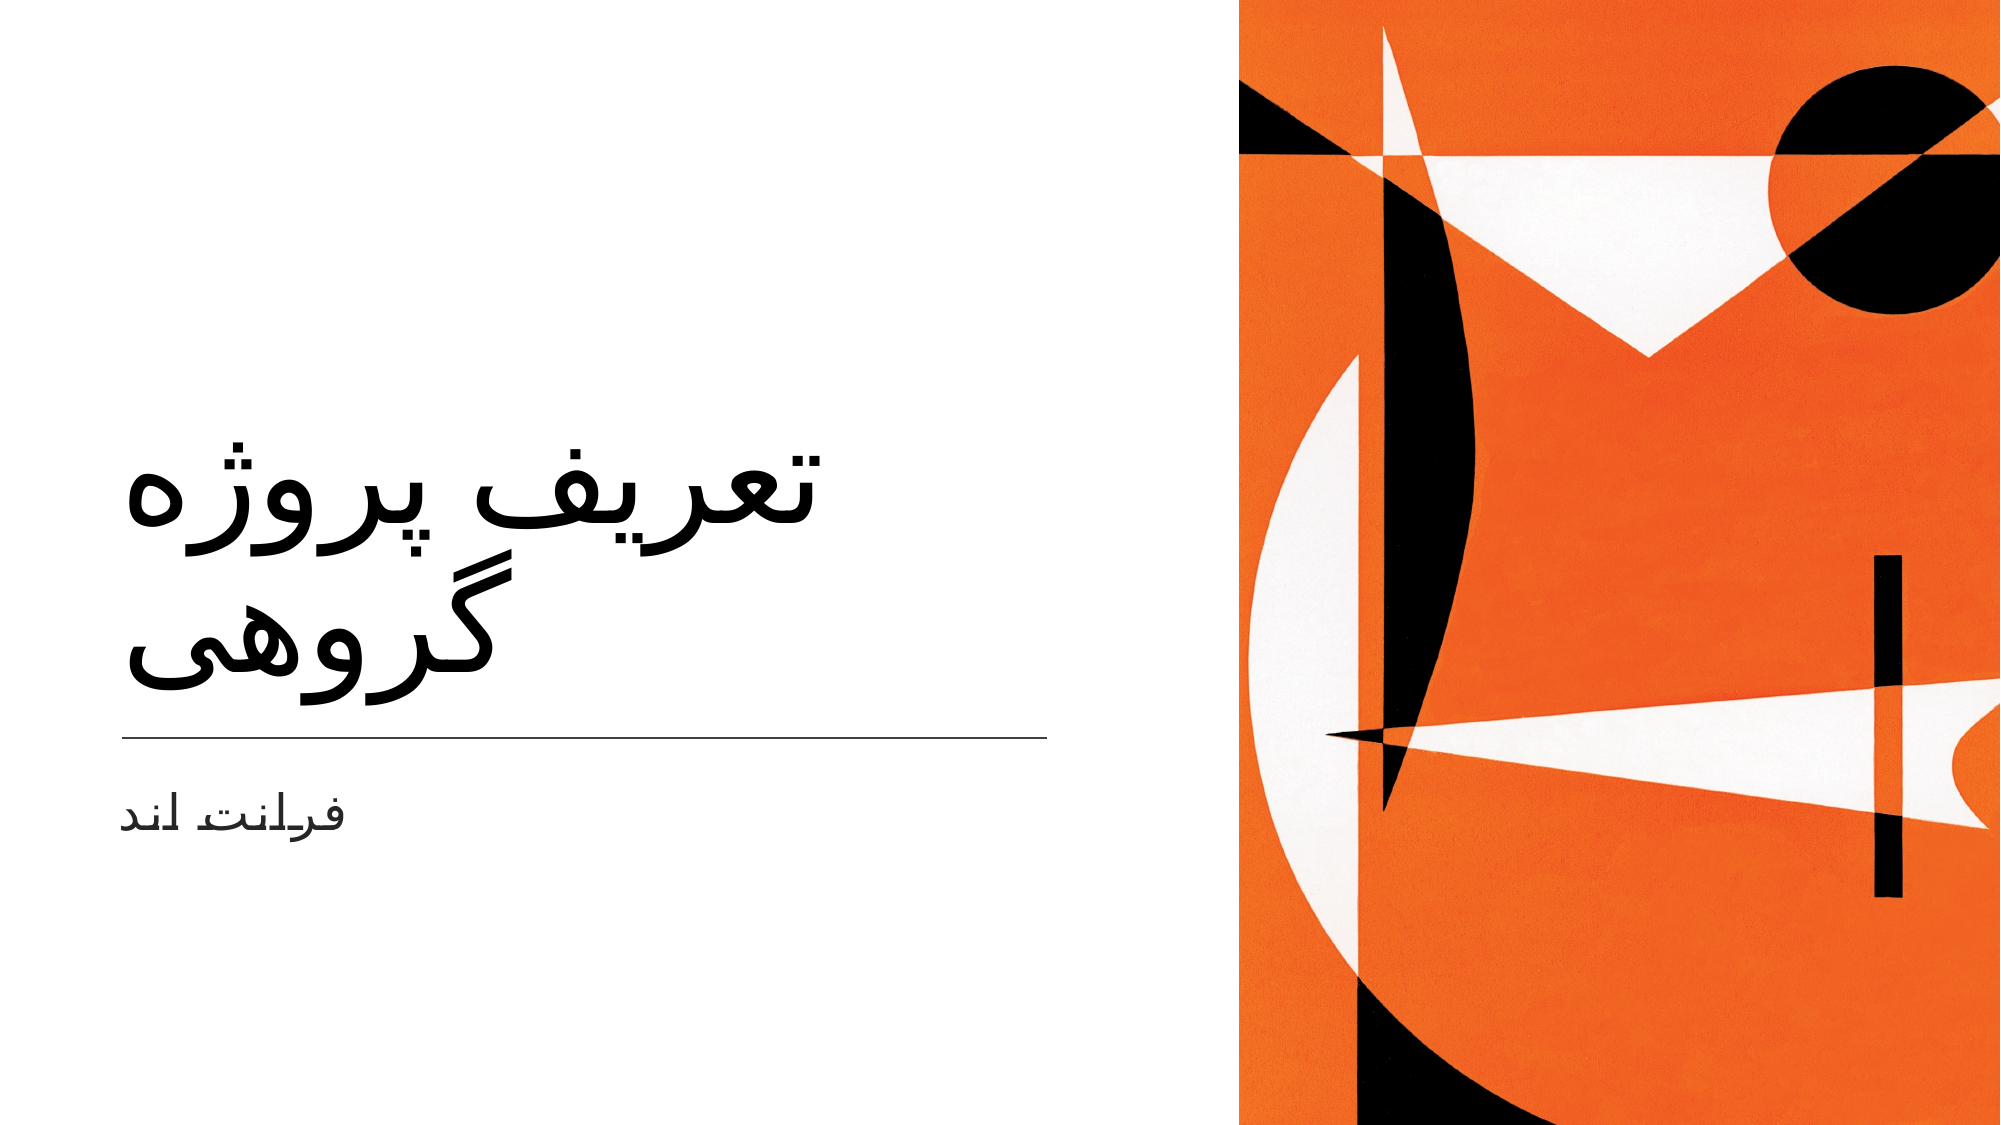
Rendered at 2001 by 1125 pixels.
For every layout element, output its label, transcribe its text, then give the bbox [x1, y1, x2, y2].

text_box [0, 0, 1237, 1125]
subtitle فرانت اند [103, 766, 1133, 935]
picture [1239, 0, 2000, 1125]
title تعریف پروژه گروهی [106, 104, 1133, 710]
